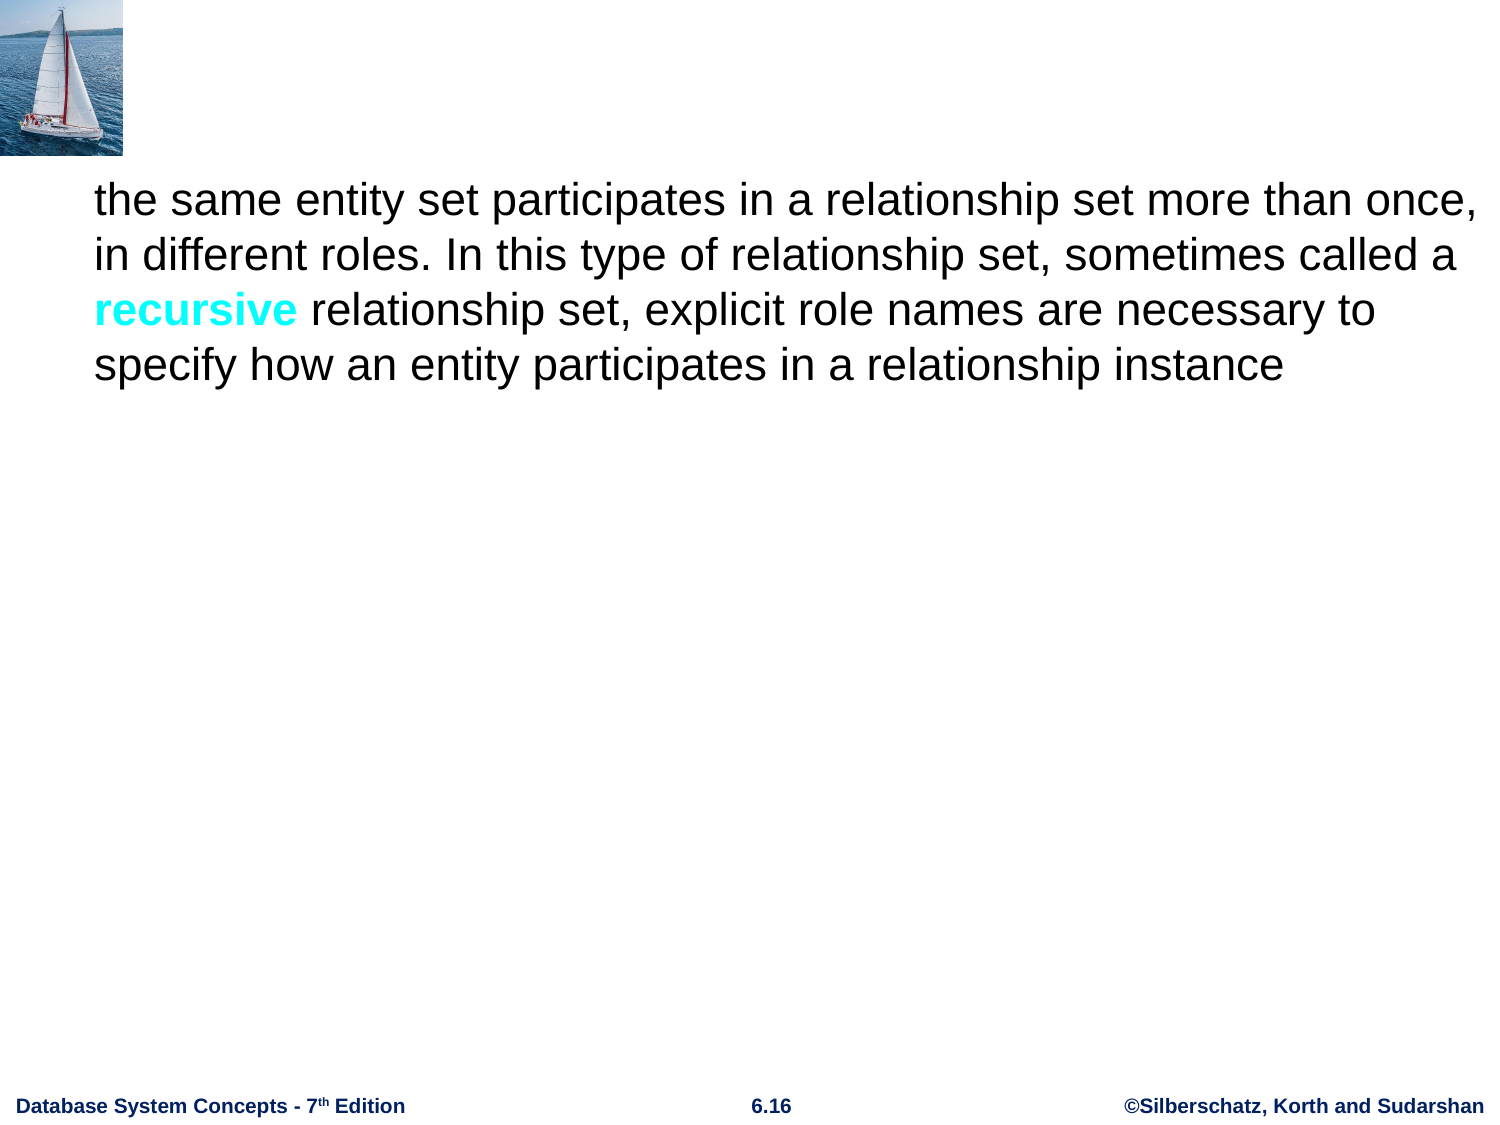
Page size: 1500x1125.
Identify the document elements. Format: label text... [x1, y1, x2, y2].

picture [0, 0, 123, 156]
text_box the same entity set participates in a relationship set more than once, in different roles. In this type of relationship set, sometimes called a recursive relationship set, explicit role names are necessary to specify how an entity participates in a relationship instance [79, 162, 1498, 397]
